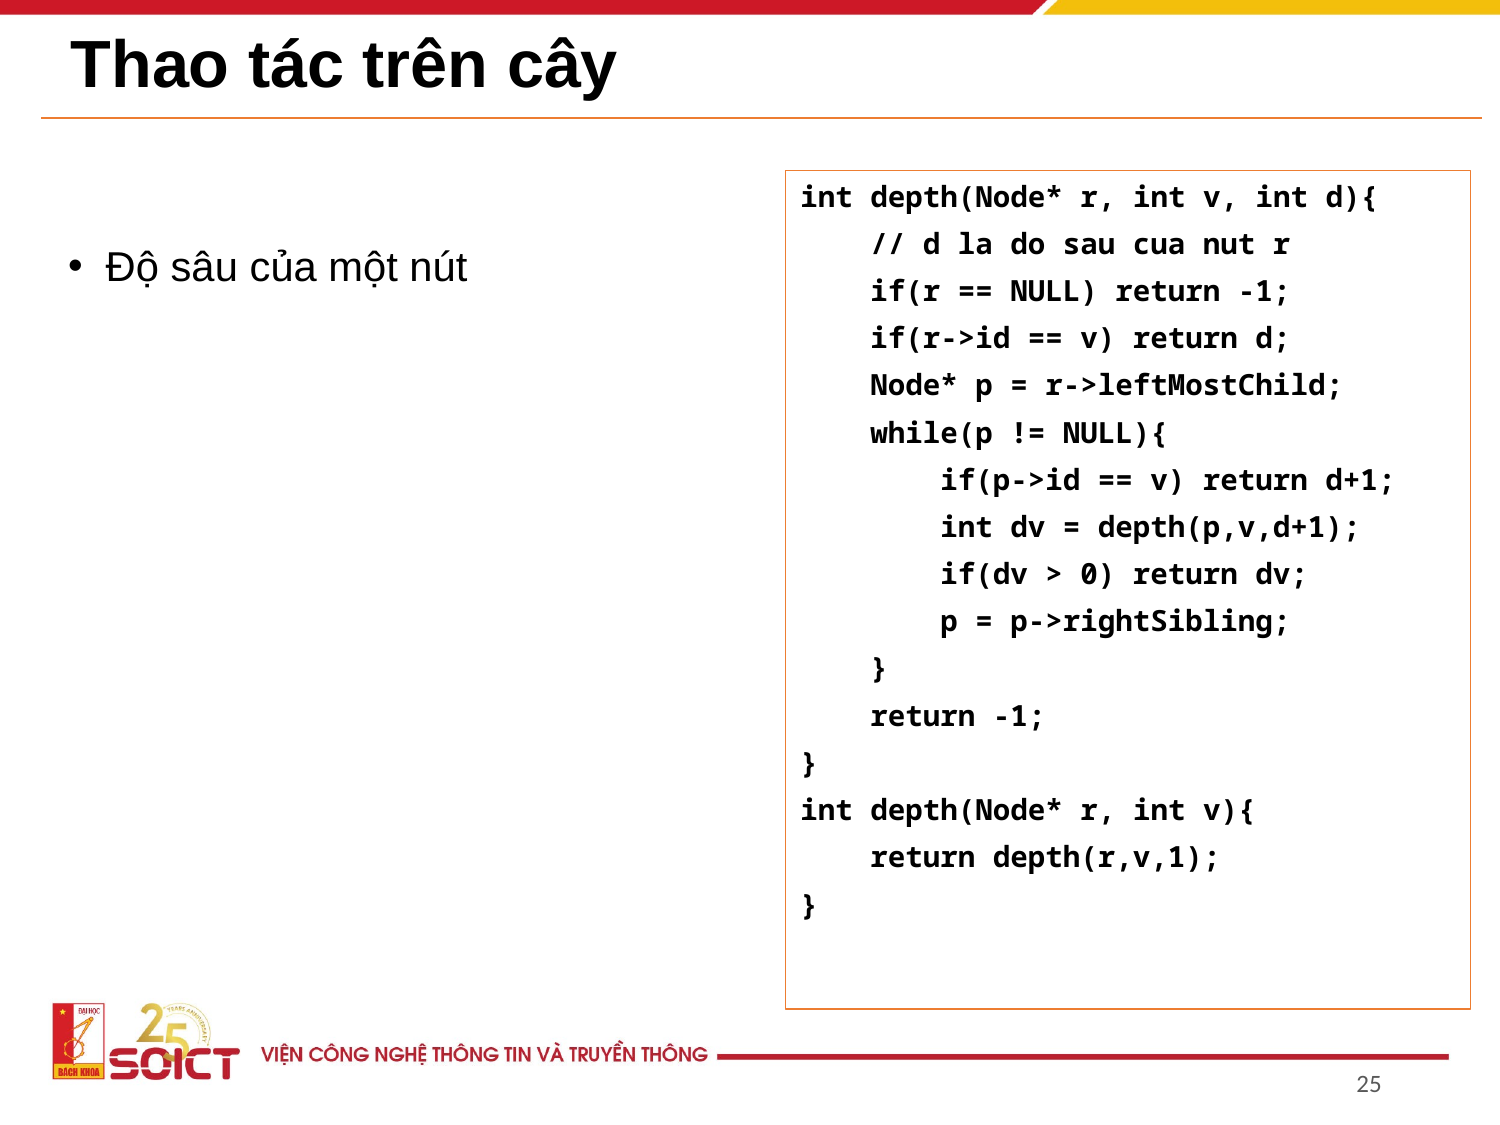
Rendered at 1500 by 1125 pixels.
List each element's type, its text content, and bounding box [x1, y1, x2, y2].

picture [0, 0, 1500, 1125]
title Thao tác trên cây [55, 19, 1425, 114]
text_box int depth(Node* r, int v, int d){ // d la do sau cua nut r if(r == NULL) return -1; if(r->id == v) return d; Node* p = r->leftMostChild; while(p != NULL){ if(p->id == v) return d+1; int dv = depth(p,v,d+1); if(dv > 0) return dv; p = p->rightSibling; } return -1; } int depth(Node* r, int v){ return depth(r,v,1); } [785, 170, 1471, 1010]
list Độ sâu của một nút [53, 237, 762, 1059]
slide_number ‹#› [1209, 1052, 1397, 1112]
